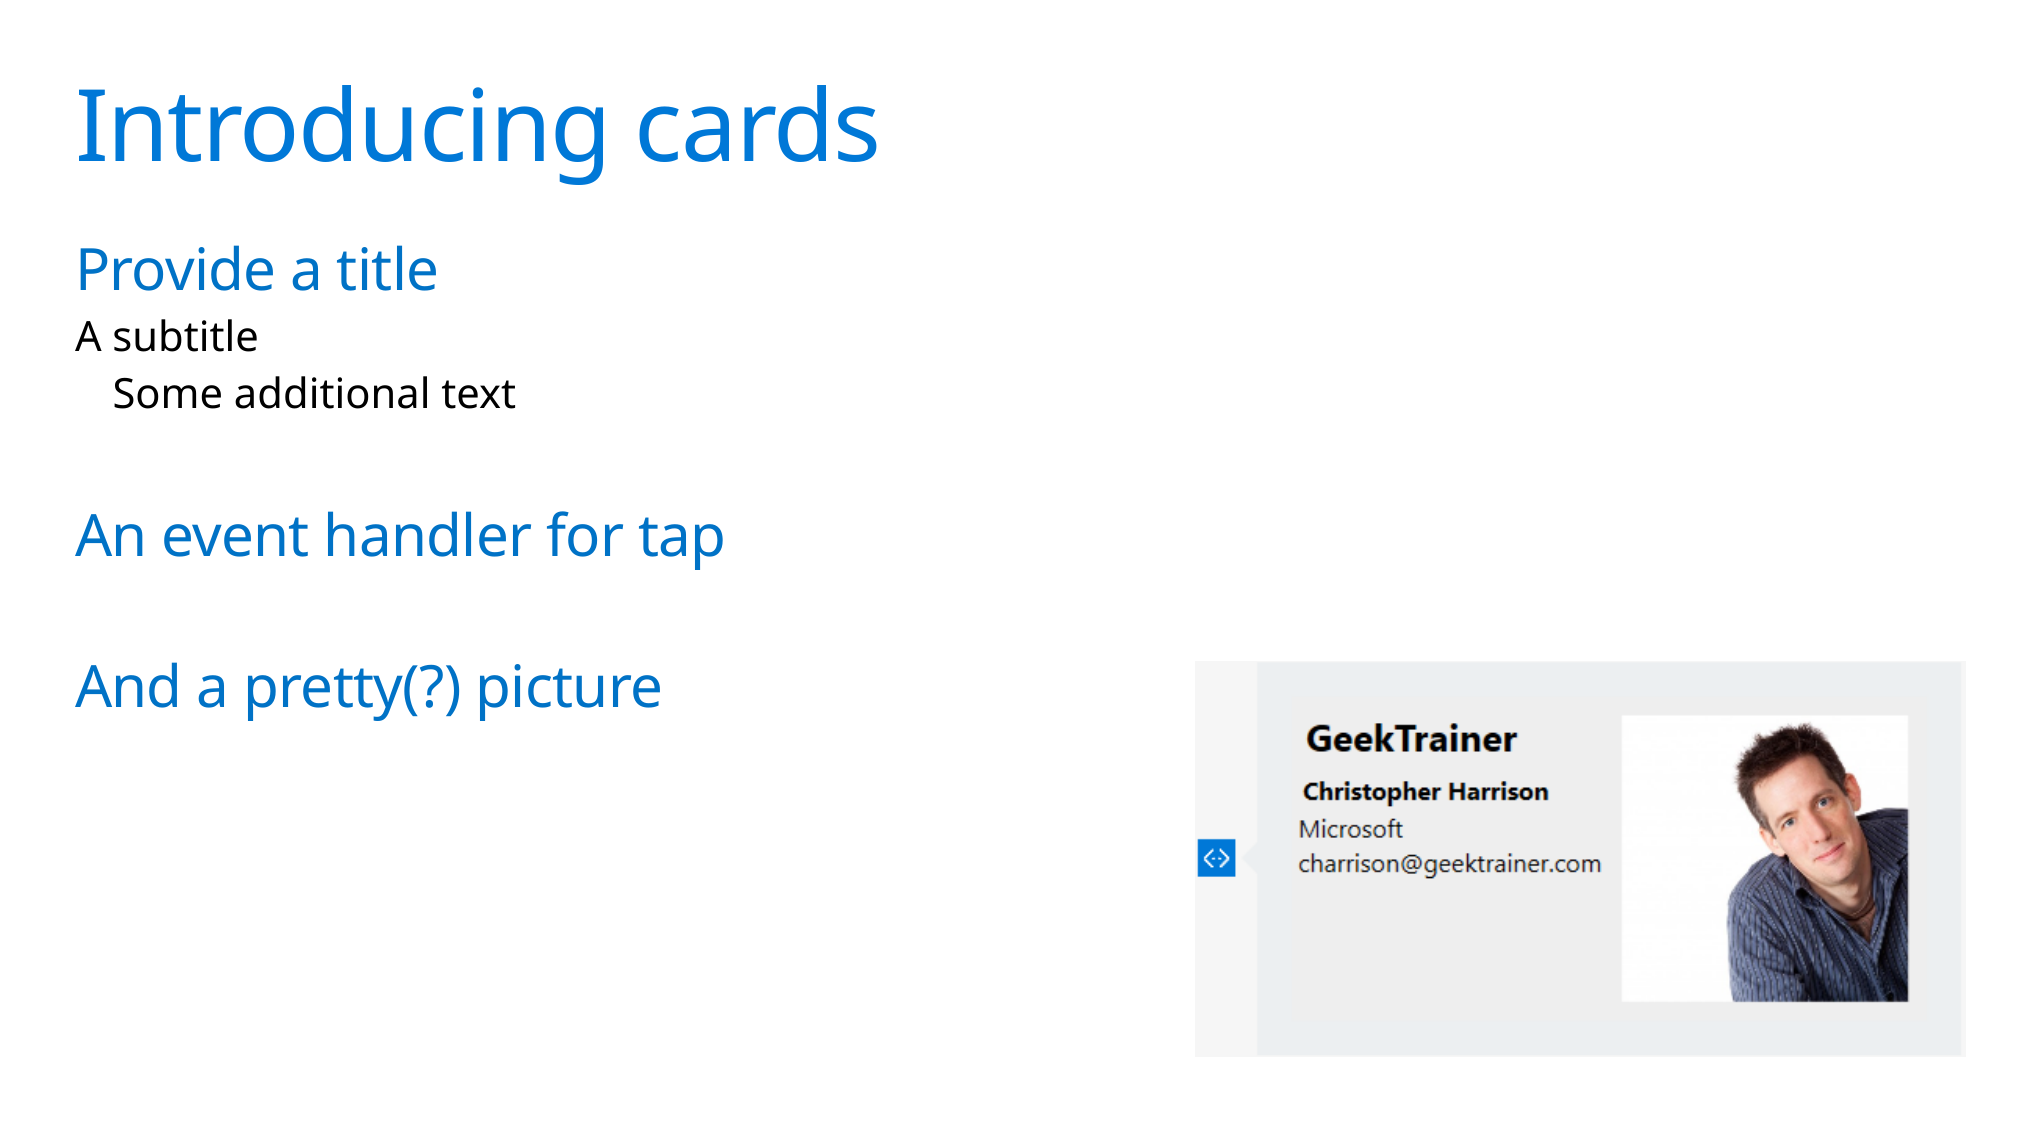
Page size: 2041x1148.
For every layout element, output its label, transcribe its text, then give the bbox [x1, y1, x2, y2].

list Provide a title A subtitle Some additional text An event handler for tap And a pretty(?) picture [60, 225, 1980, 740]
picture [1194, 660, 1966, 1057]
title Introducing cards [60, 60, 1980, 210]
